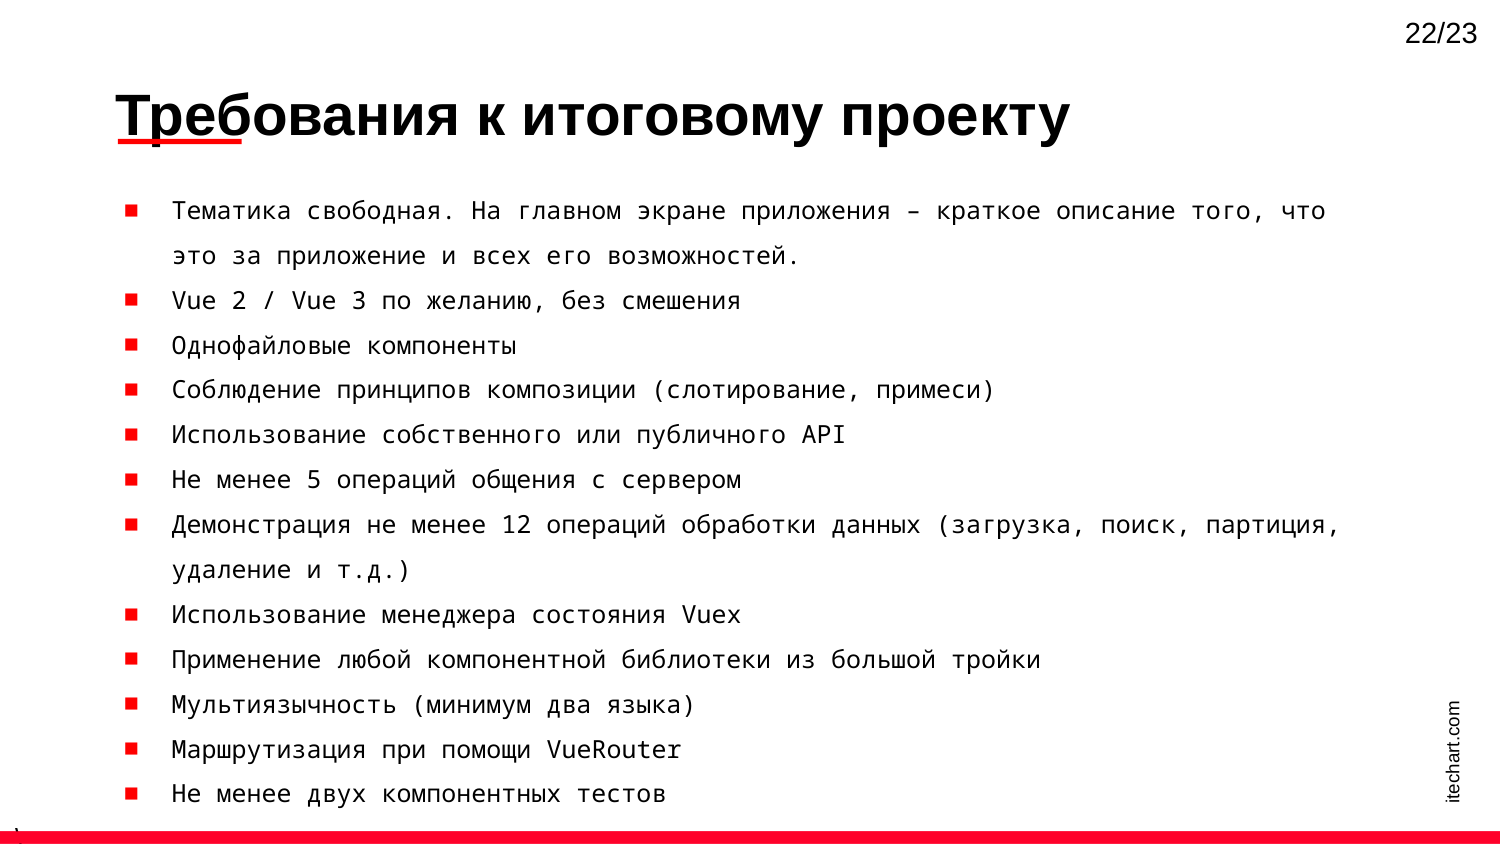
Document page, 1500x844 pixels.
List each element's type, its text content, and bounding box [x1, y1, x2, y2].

text_box Тематика свободная. На главном экране приложения – краткое описание того, что это за приложение и всех его возможностей. Vue 2 / Vue 3 по желанию, без смешения Однофайловые компоненты Соблюдение принципов композиции (слотирование, примеси) Использование собственного или публичного API Не менее 5 операций общения с сервером Демонстрация не менее 12 операций обработки данных (загрузка, поиск, партиция, удаление и т.д.) Использование менеджера состояния Vuex Применение любой компонентной библиотеки из большой тройки Мультиязычность (минимум два языка) Маршрутизация при помощи VueRouter Не менее двух компонентных тестов [96, 179, 1369, 831]
text_box [117, 138, 242, 145]
text_box itechart.com [1425, 612, 1500, 819]
text_box [0, 831, 1500, 844]
text_box 22/23 [1390, 7, 1494, 57]
text_box Требования к итоговому проекту [100, 48, 1416, 135]
